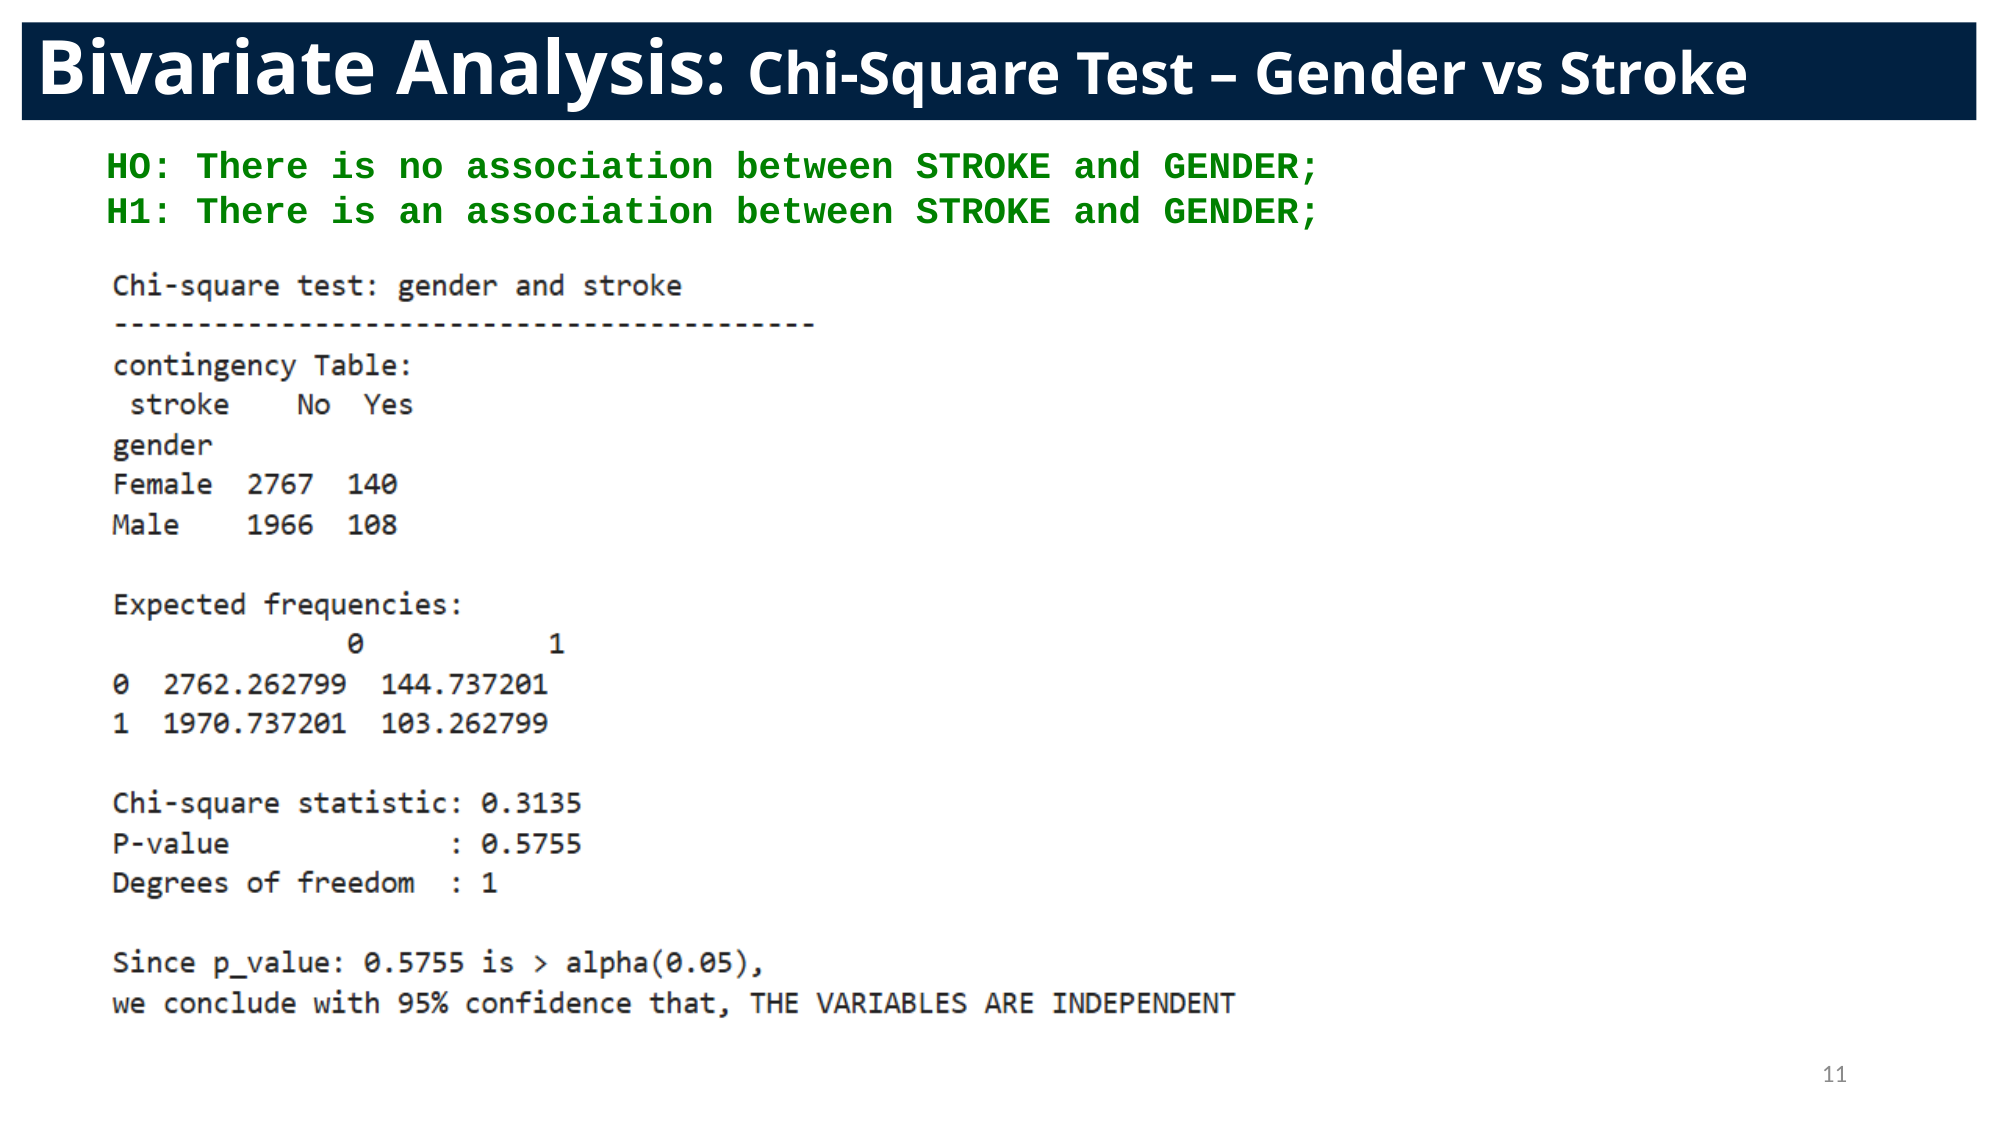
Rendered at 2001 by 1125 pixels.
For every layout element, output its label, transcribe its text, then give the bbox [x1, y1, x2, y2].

slide_number 11 [1412, 1042, 1863, 1103]
picture [102, 252, 1283, 1054]
text_box Bivariate Analysis: Chi-Square Test – Gender vs Stroke [21, 22, 1977, 121]
text_box HO: There is no association between STROKE and GENDER; H1: There is an association between STROKE and GENDER; [91, 133, 1568, 238]
